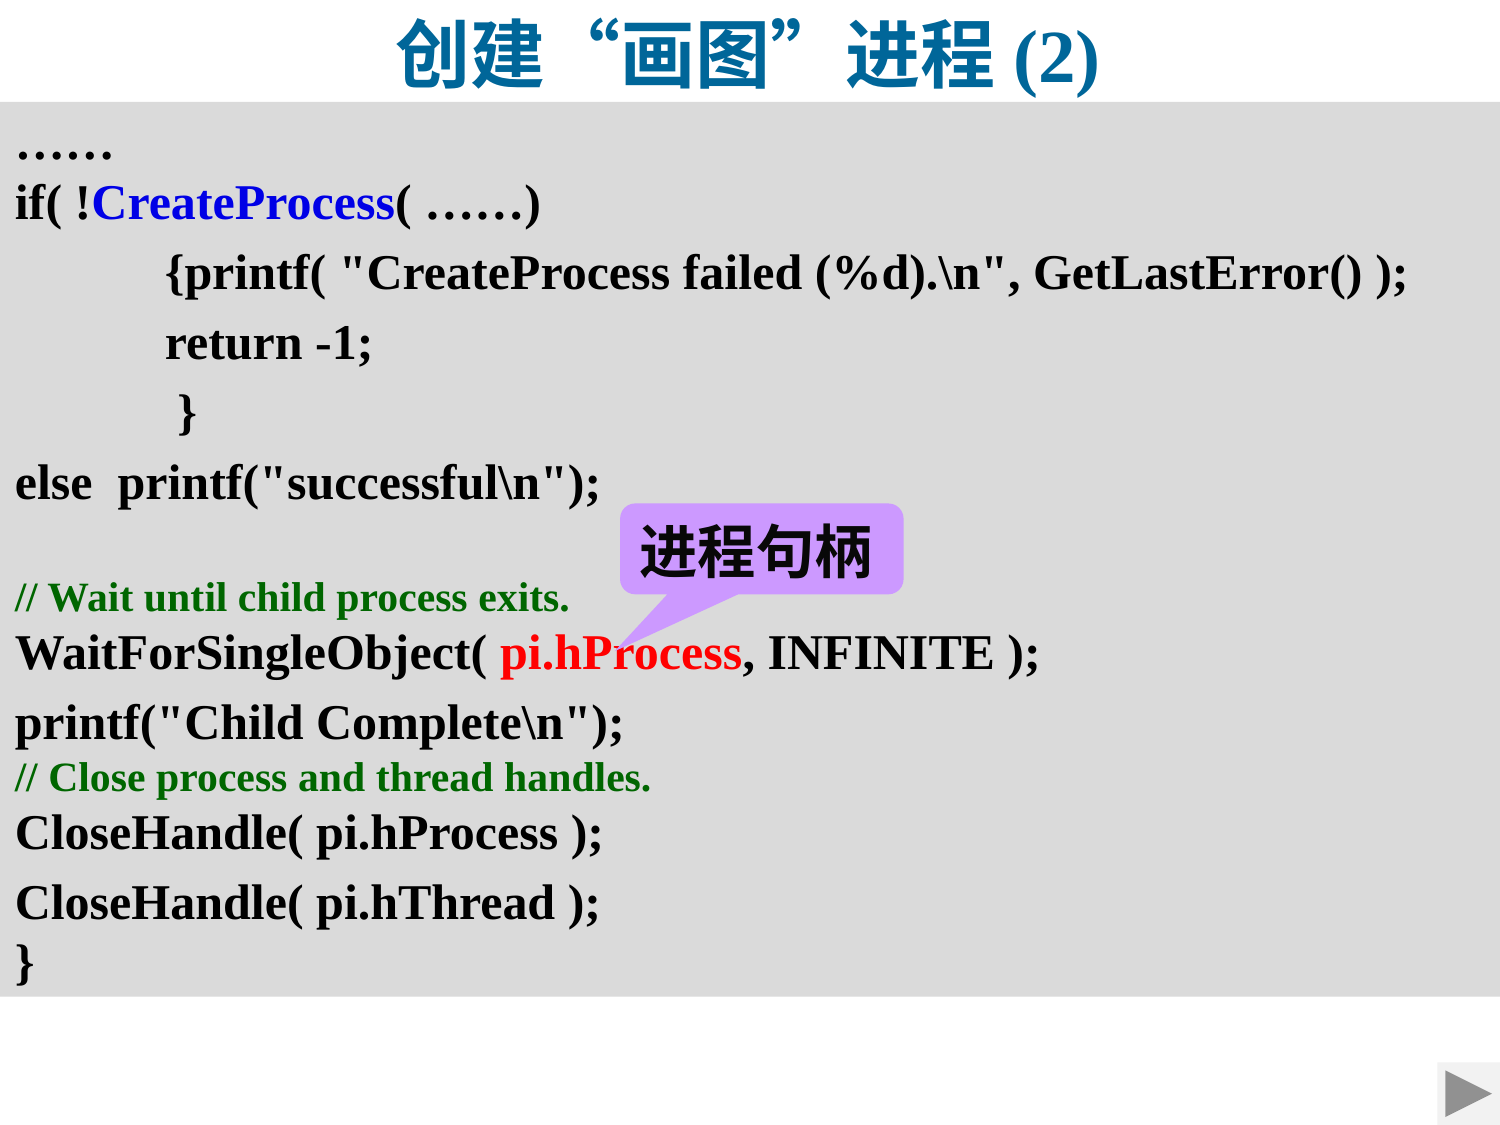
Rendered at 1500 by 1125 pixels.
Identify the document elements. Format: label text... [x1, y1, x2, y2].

text_box [1437, 1062, 1500, 1125]
text_box 进程句柄 [614, 503, 904, 652]
text_box 创建“画图”进程(2) [20, 0, 1477, 114]
text_box …… if( !CreateProcess( ……) {printf( "CreateProcess failed (%d).\n", GetLastError() ); return -1; } else printf("successful\n"); // Wait until child process exits. WaitForSingleObject( pi.hProcess, INFINITE ); printf("Child Complete\n"); // Close process and thread handles. CloseHandle( pi.hProcess ); CloseHandle( pi.hThread ); } [0, 101, 1500, 997]
